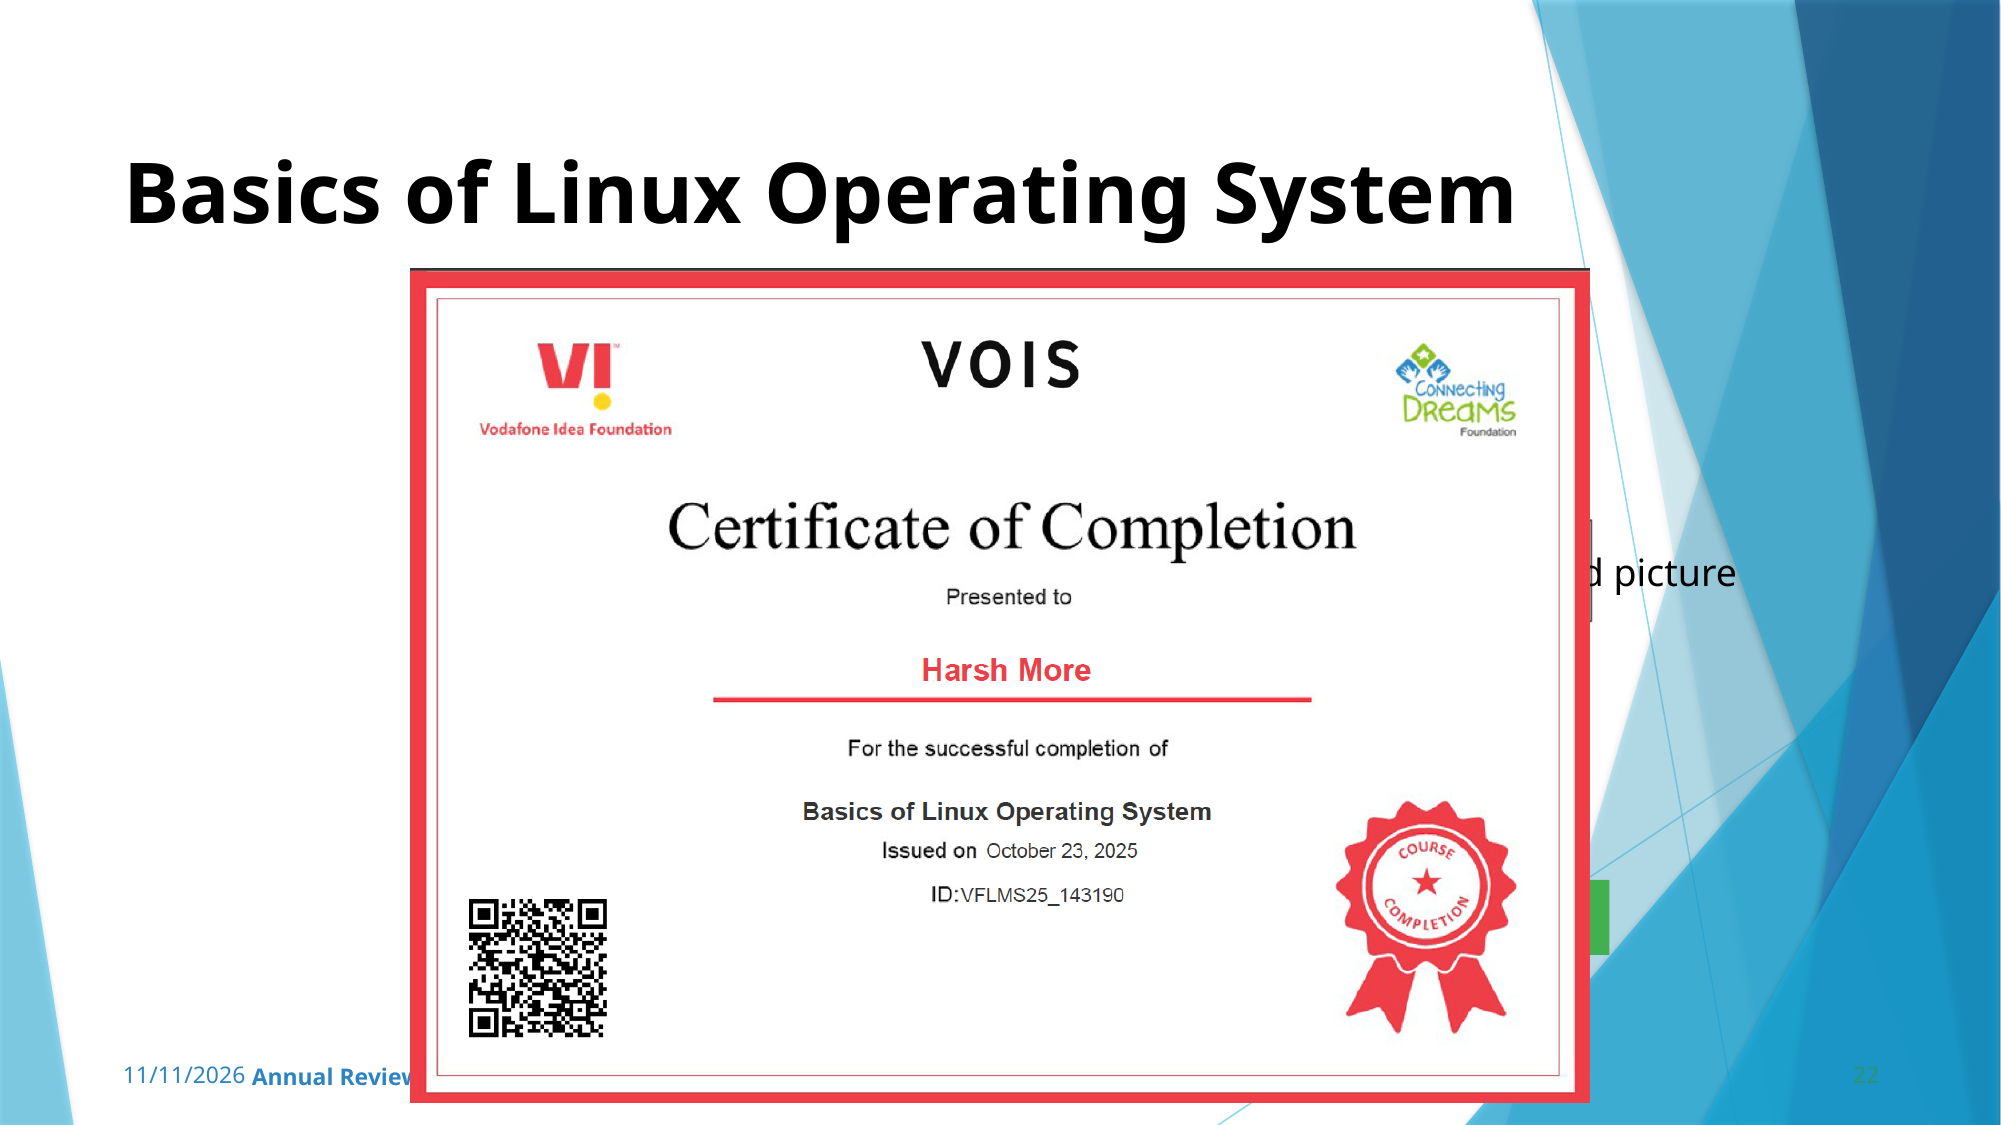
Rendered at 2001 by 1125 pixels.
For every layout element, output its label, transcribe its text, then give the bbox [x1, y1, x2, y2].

picture [409, 128, 1893, 1104]
title Basics of Linux Operating System [108, 132, 1158, 269]
